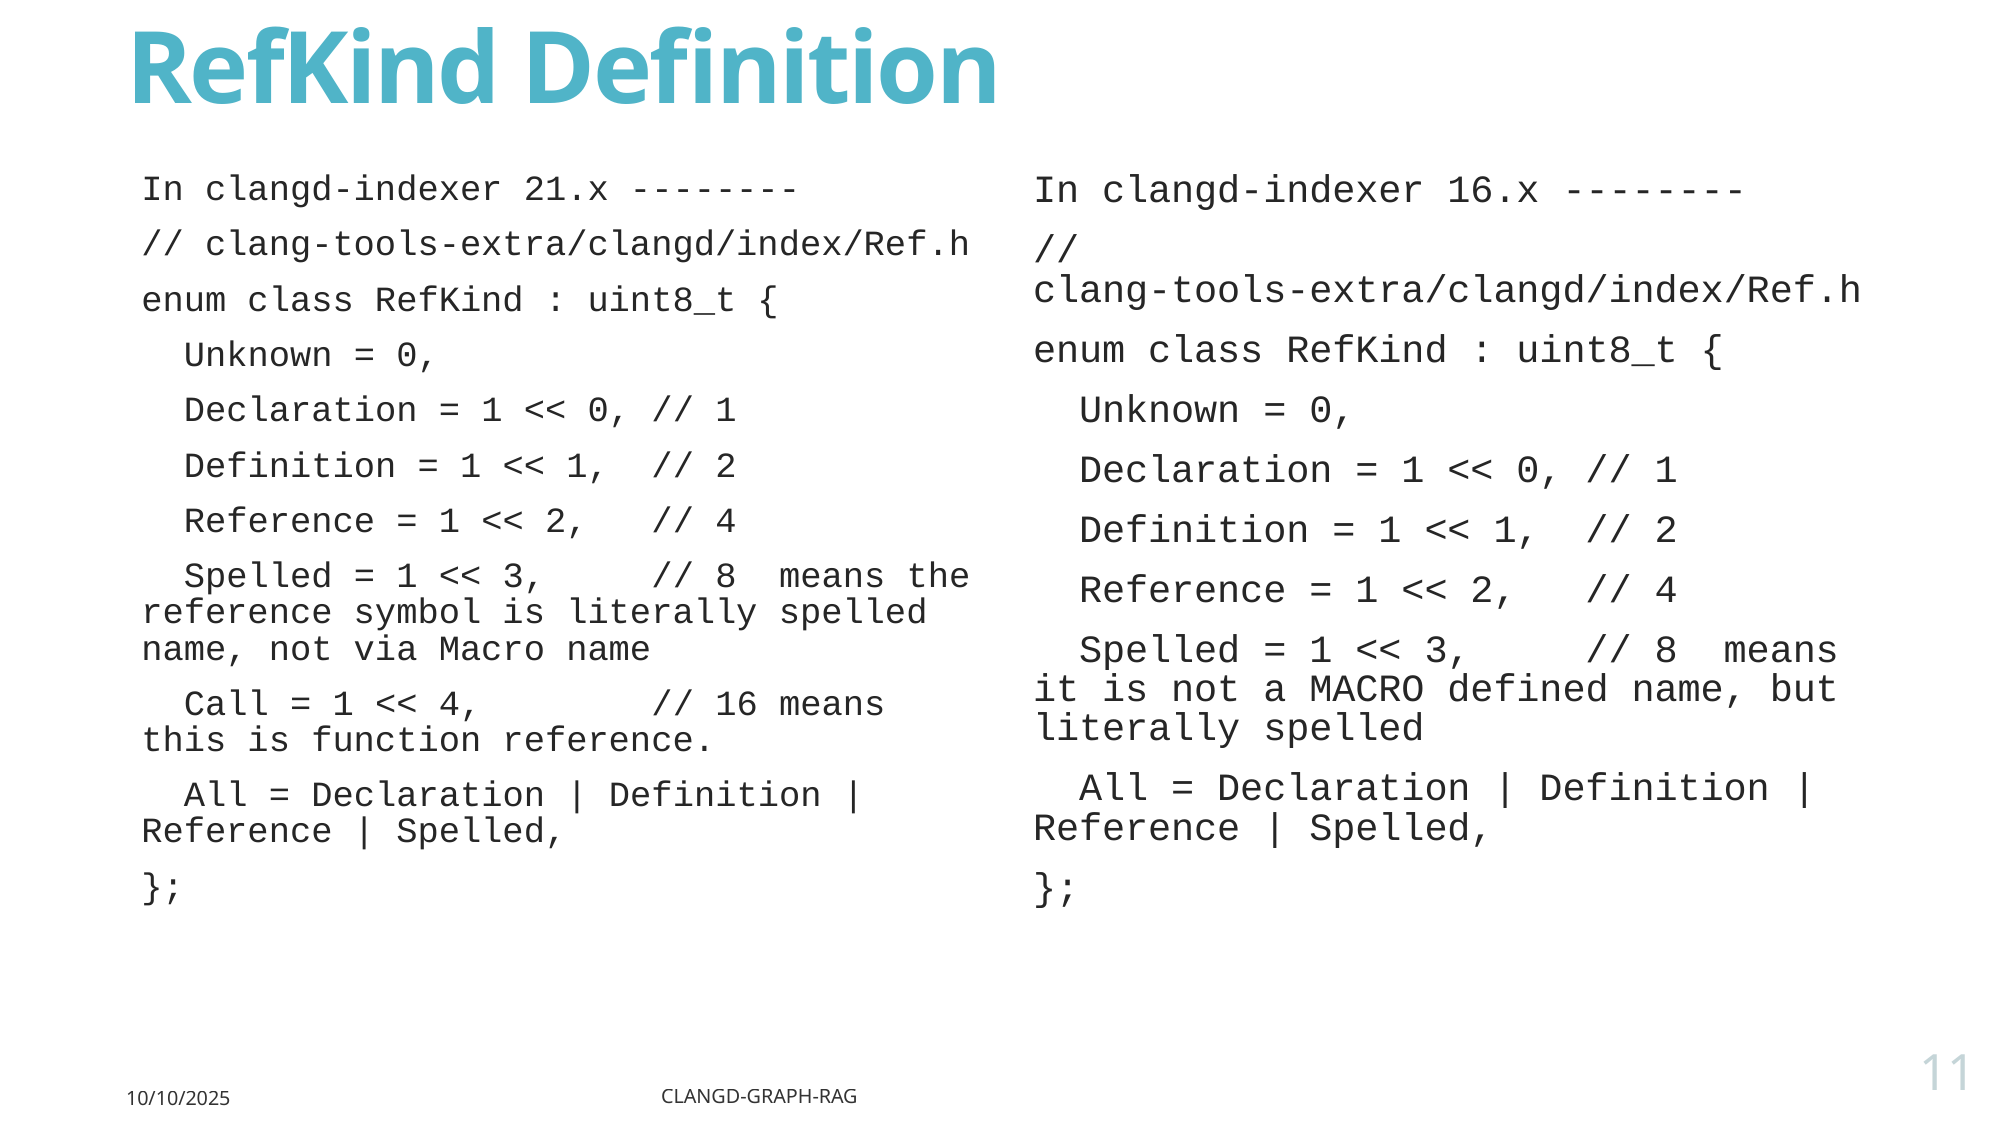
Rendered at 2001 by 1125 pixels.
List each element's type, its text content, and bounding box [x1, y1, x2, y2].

list In clangd-indexer 16.x -------- // clang-tools-extra/clangd/index/Ref.h enum class RefKind : uint8_t { Unknown = 0, Declaration = 1 << 0, // 1 Definition = 1 << 1, // 2 Reference = 1 << 2, // 4 Spelled = 1 << 3, // 8 means it is not a MACRO defined name, but literally spelled All = Declaration | Definition | Reference | Spelled, }; [1001, 163, 1879, 946]
footer clangd-graph-rag [646, 1078, 1472, 1117]
title RefKind Definition [110, 12, 1879, 133]
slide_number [110, 1078, 484, 1117]
slide_number 11 [1862, 1053, 1992, 1117]
list In clangd-indexer 21.x -------- // clang-tools-extra/clangd/index/Ref.h enum class RefKind : uint8_t { Unknown = 0, Declaration = 1 << 0, // 1 Definition = 1 << 1, // 2 Reference = 1 << 2, // 4 Spelled = 1 << 3, // 8 means the reference symbol is literally spelled name, not via Macro name Call = 1 << 4, // 16 means this is function reference. All = Declaration | Definition | Reference | Spelled, }; [111, 163, 988, 946]
